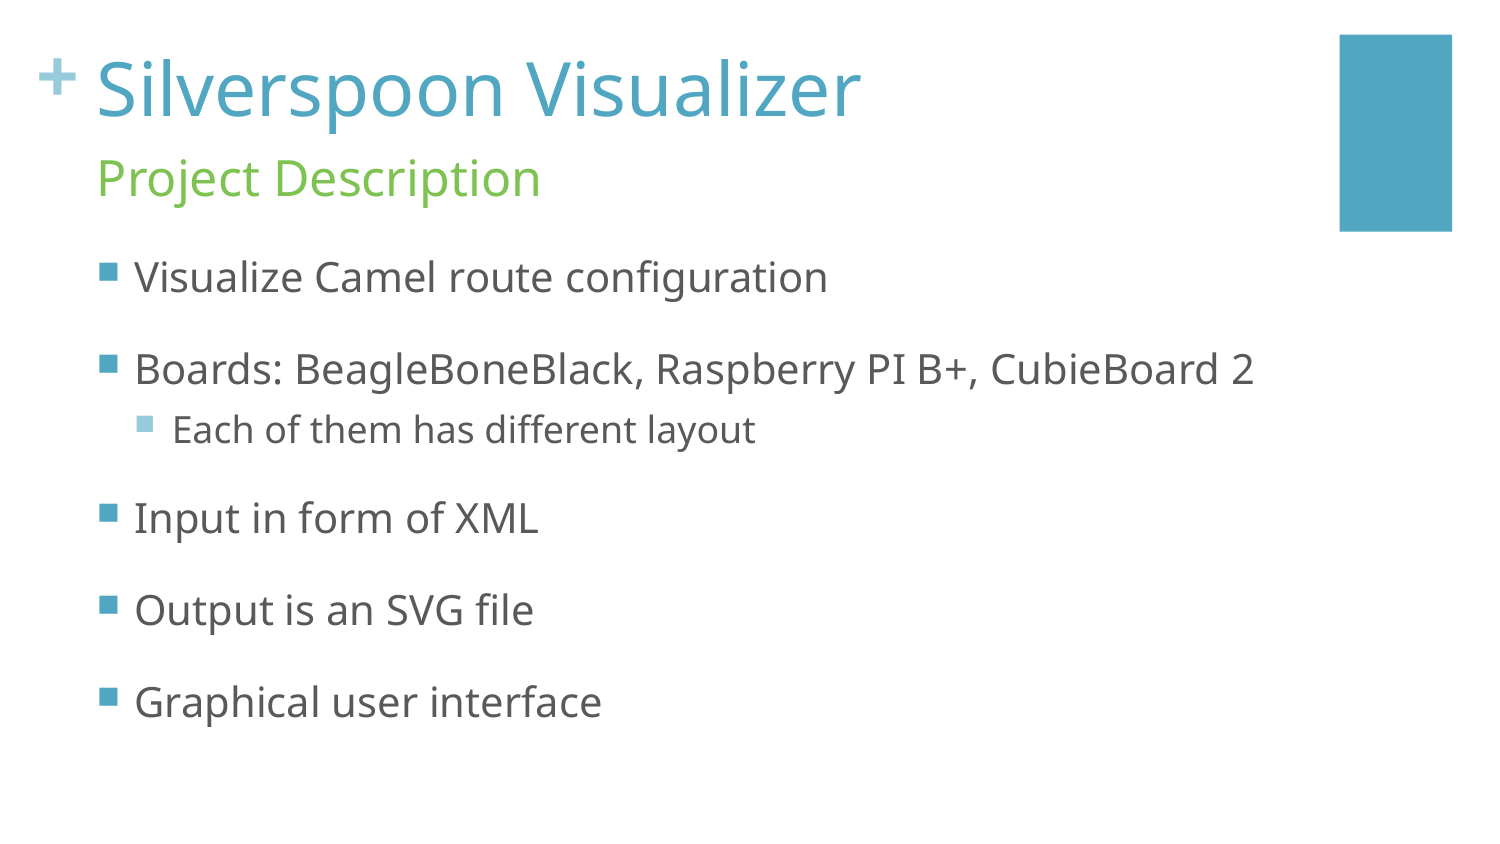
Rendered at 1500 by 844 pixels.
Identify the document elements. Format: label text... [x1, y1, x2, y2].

list Visualize Camel route configuration Boards: BeagleBoneBlack, Raspberry PI B+, CubieBoard 2 Each of them has different layout Input in form of XML Output is an SVG file Graphical user interface [81, 243, 1322, 754]
title Silverspoon Visualizer [81, 16, 1322, 138]
list Project Description [81, 138, 1322, 235]
